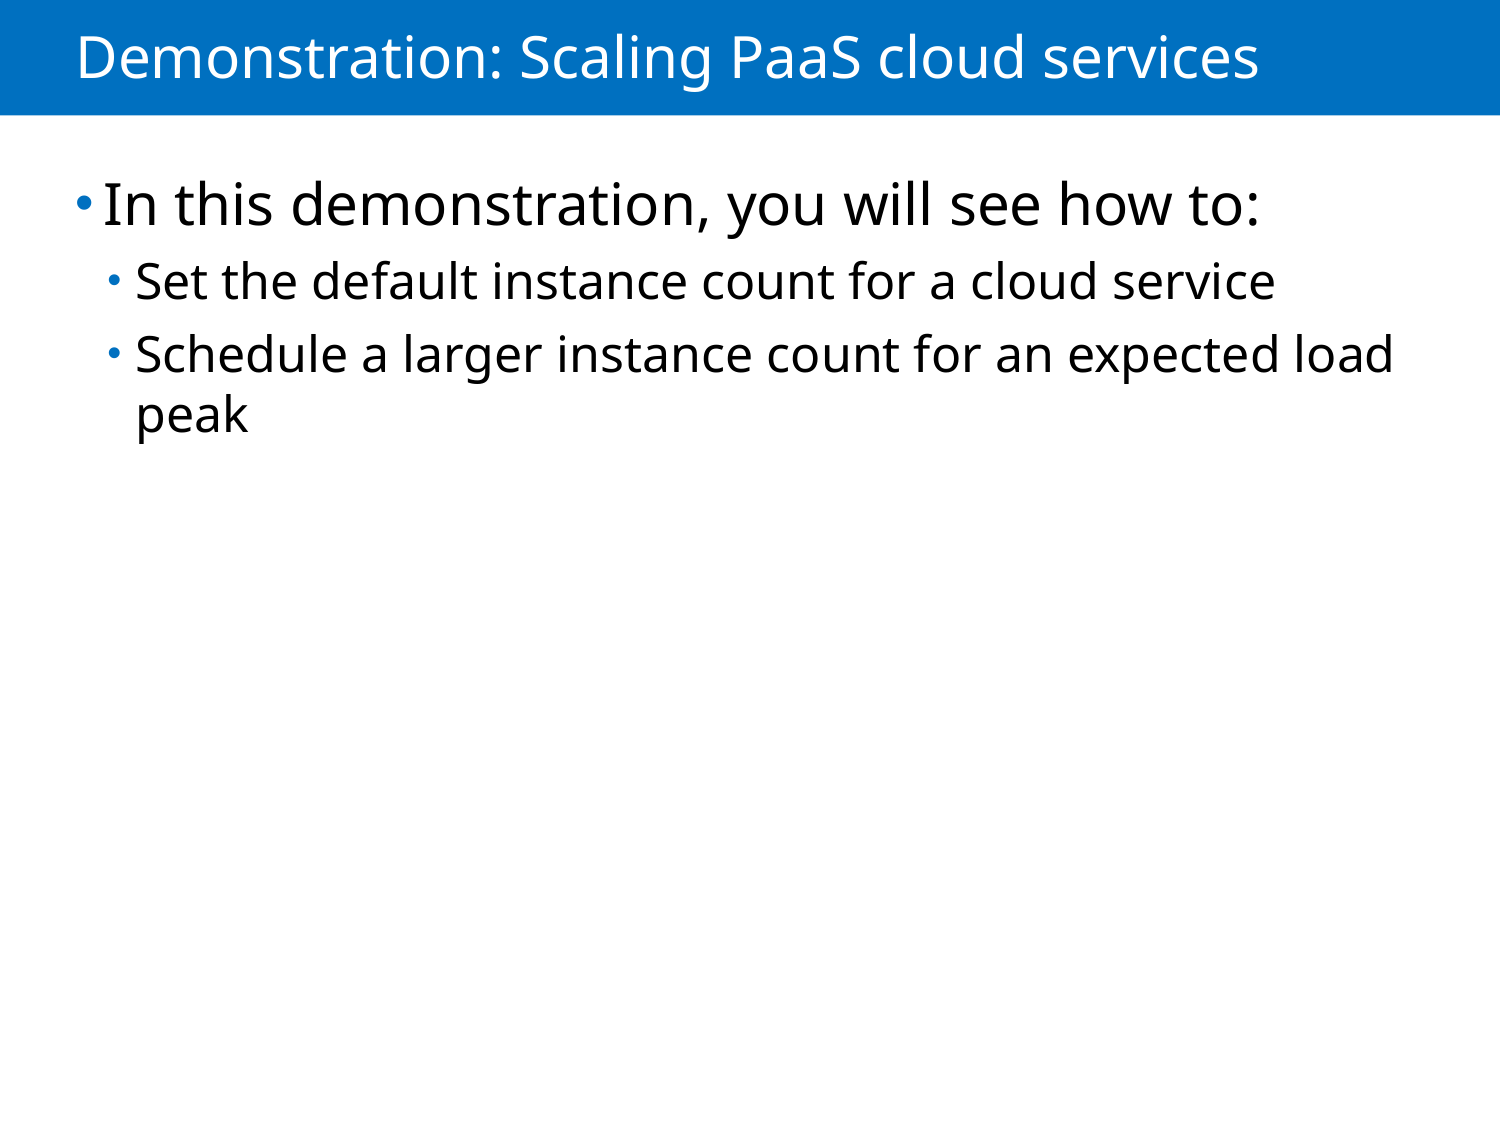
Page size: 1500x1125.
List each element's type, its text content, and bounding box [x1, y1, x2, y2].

title Demonstration: Scaling PaaS cloud services [75, 0, 1351, 122]
text_box In this demonstration, you will see how to: Set the default instance count for a cloud service Schedule a larger instance count for an expected load peak [75, 167, 1408, 1012]
